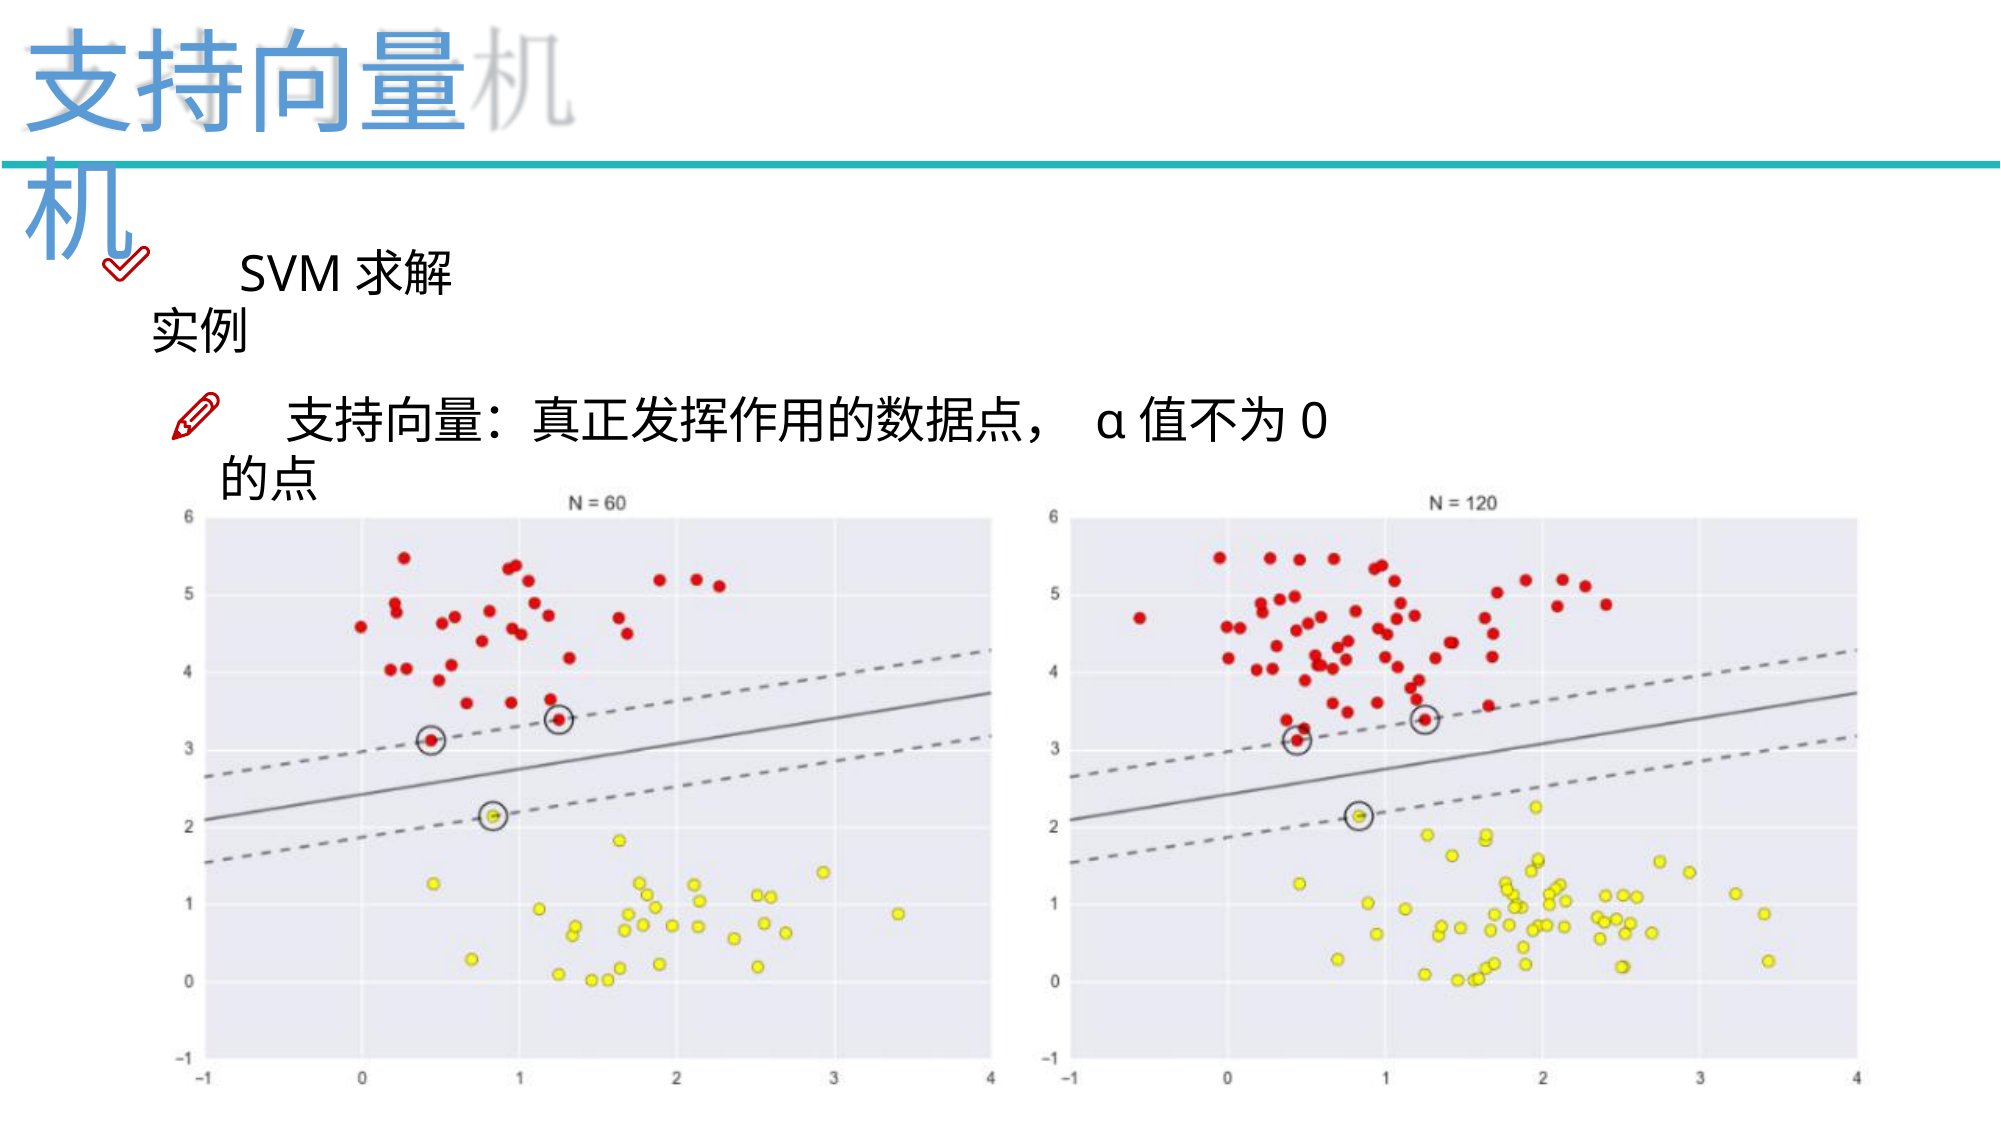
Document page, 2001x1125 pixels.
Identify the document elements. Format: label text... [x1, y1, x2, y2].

text_box SVM求解实例 [100, 242, 501, 306]
text_box [171, 392, 220, 441]
text_box 支持向量：真正发挥作用的数据点， ɑ值不为0的点 [169, 389, 1350, 454]
text_box [653, 160, 2000, 169]
picture [0, 0, 653, 213]
picture [171, 486, 1887, 1111]
text_box [102, 246, 151, 282]
